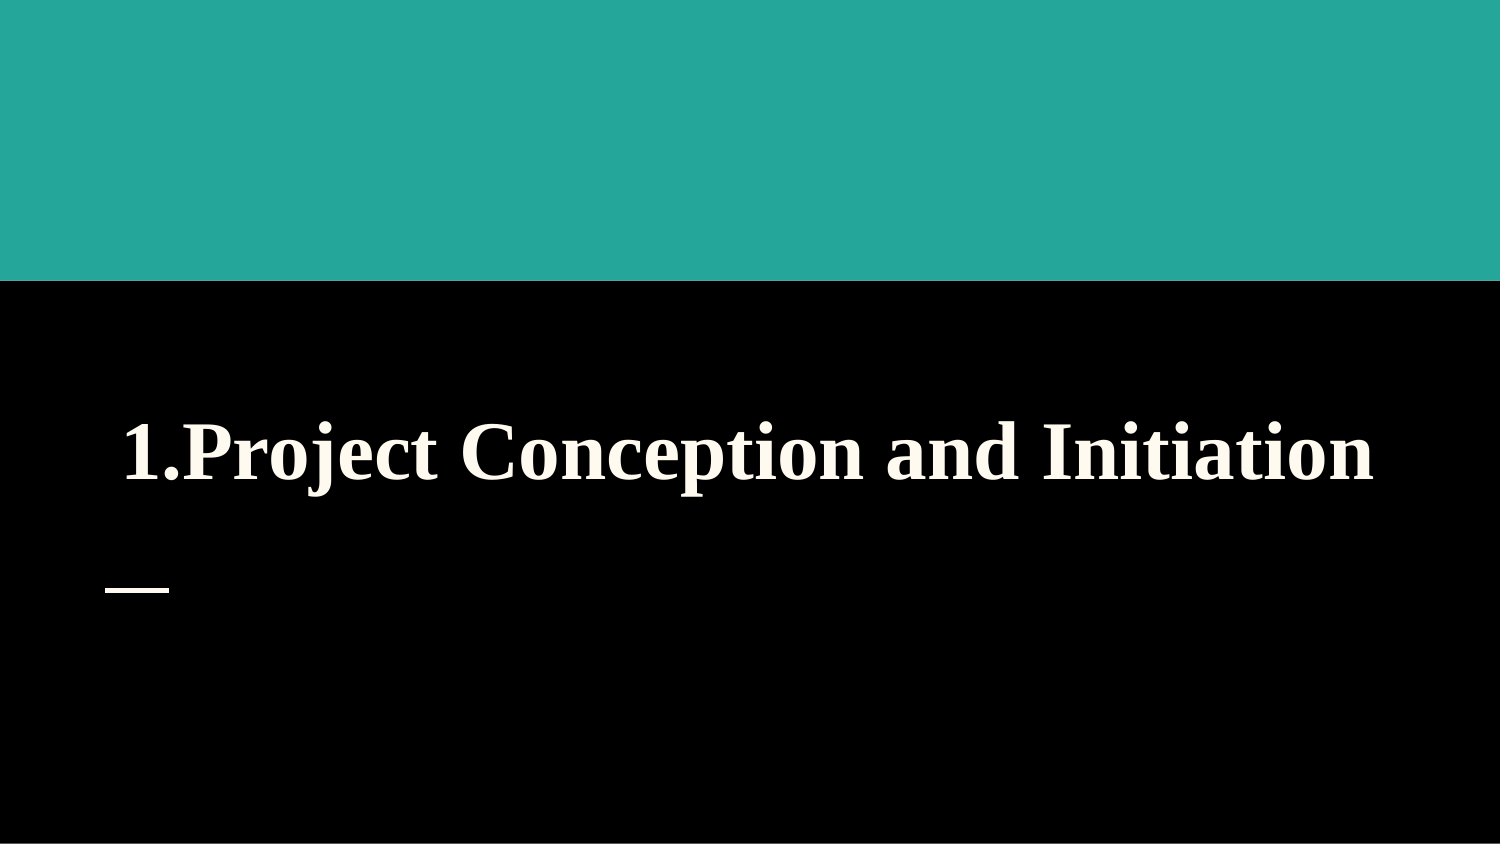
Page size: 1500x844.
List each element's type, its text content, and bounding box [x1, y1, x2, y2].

title 1.Project Conception and Initiation [117, 394, 1382, 538]
